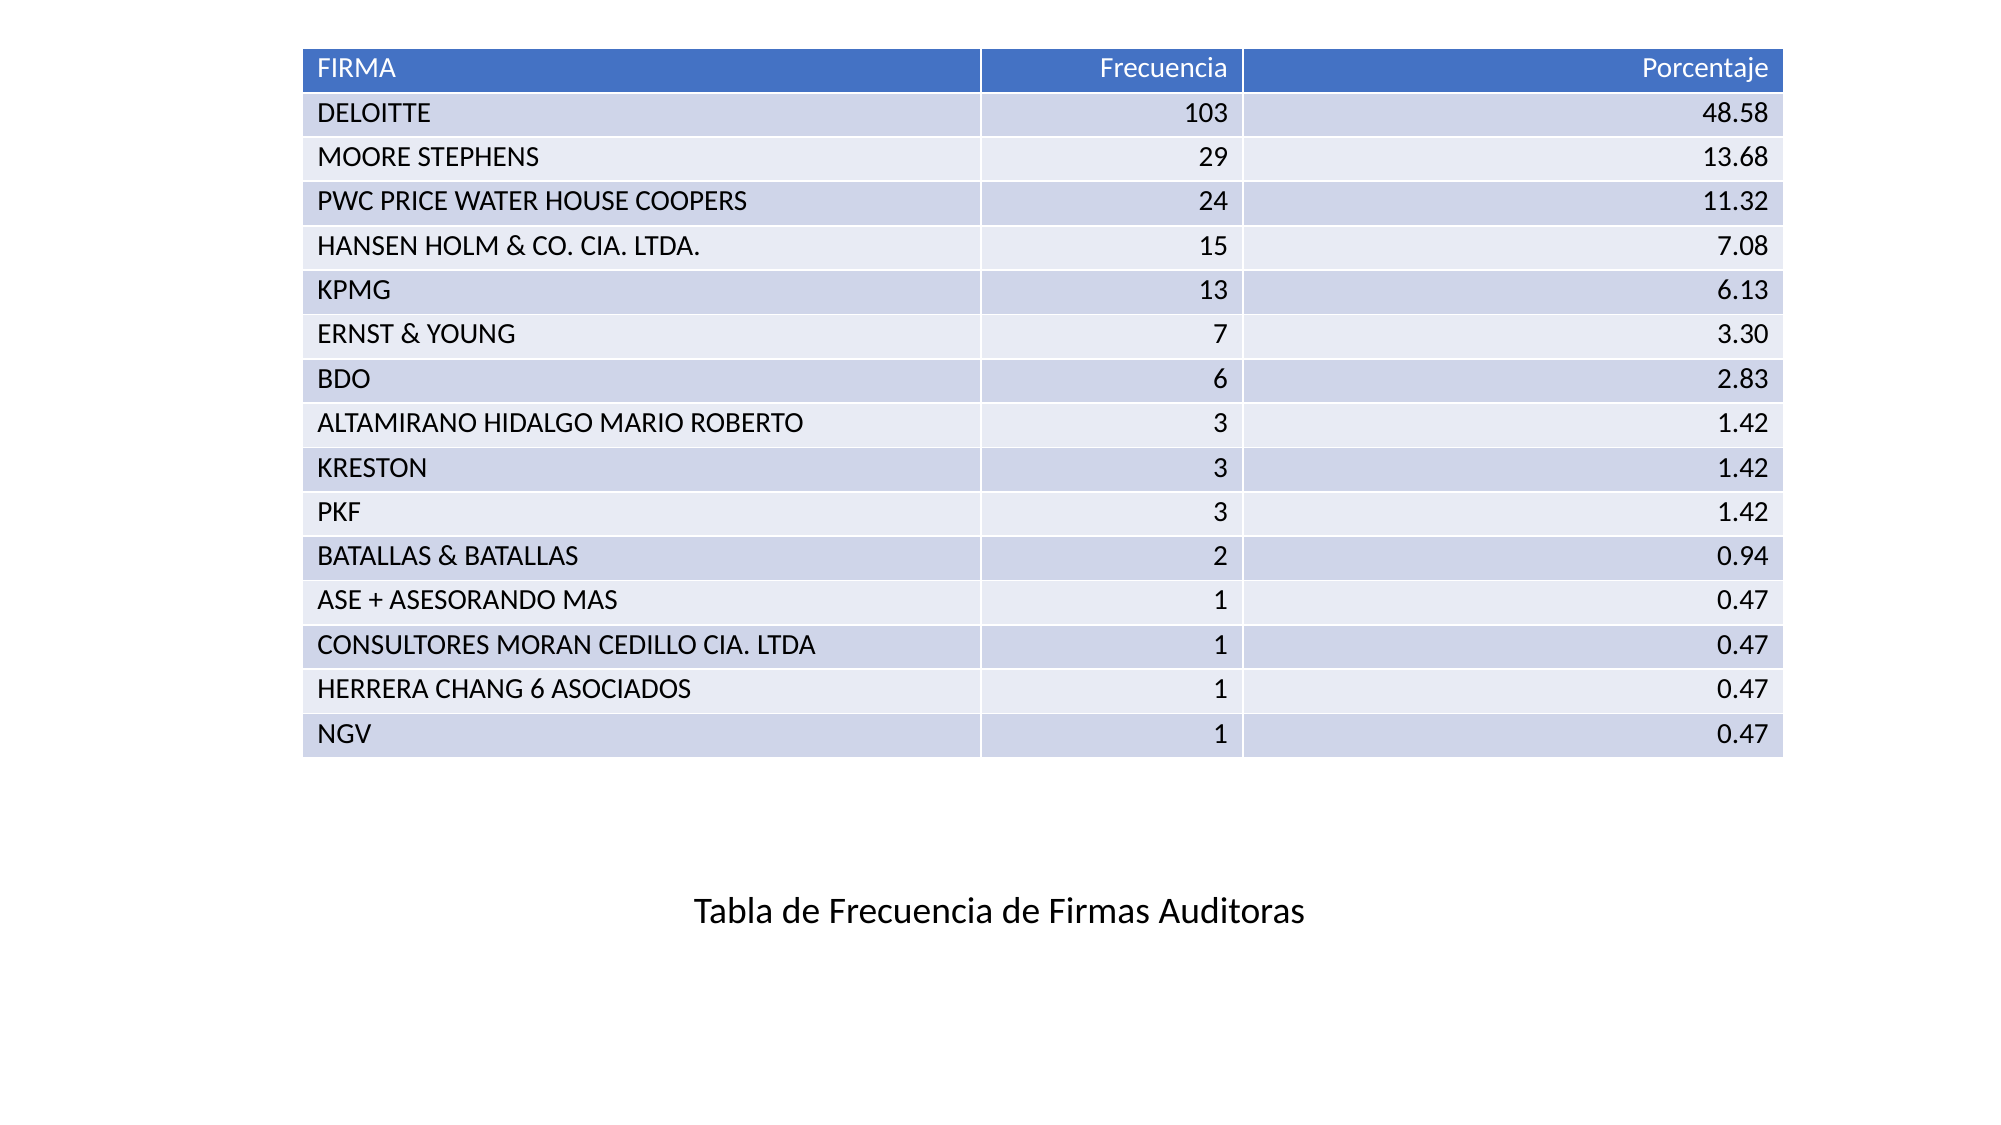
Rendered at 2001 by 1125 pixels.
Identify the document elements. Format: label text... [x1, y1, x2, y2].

table_cell NGV [303, 714, 980, 757]
table_cell 3 [982, 404, 1242, 447]
table_cell 13.68 [1244, 138, 1783, 180]
table_cell MOORE STEPHENS [303, 138, 980, 180]
table_cell 0.47 [1244, 670, 1783, 713]
table_cell 0.47 [1244, 714, 1783, 757]
table_header Porcentaje [1244, 49, 1783, 92]
table_cell 6.13 [1244, 271, 1783, 314]
table_cell 15 [982, 227, 1242, 269]
table_cell ALTAMIRANO HIDALGO MARIO ROBERTO [303, 404, 980, 447]
table_cell KPMG [303, 271, 980, 314]
table_cell HERRERA CHANG 6 ASOCIADOS [303, 670, 980, 713]
table_cell 0.47 [1244, 581, 1783, 624]
table_cell 7.08 [1244, 227, 1783, 269]
table_cell PKF [303, 493, 980, 535]
table_cell 11.32 [1244, 182, 1783, 225]
table_cell 3 [982, 448, 1242, 491]
table_cell ASE + ASESORANDO MAS [303, 581, 980, 624]
table_cell 0.47 [1244, 626, 1783, 668]
table_cell 3.30 [1244, 315, 1783, 358]
text_box Tabla de Frecuencia de Firmas Auditoras [324, 879, 1675, 963]
table_cell 13 [982, 271, 1242, 314]
table_cell 1.42 [1244, 493, 1783, 535]
table_cell 1 [982, 670, 1242, 713]
table_cell CONSULTORES MORAN CEDILLO CIA. LTDA [303, 626, 980, 668]
table_cell BATALLAS & BATALLAS [303, 537, 980, 580]
table_cell 2.83 [1244, 360, 1783, 402]
table_cell 24 [982, 182, 1242, 225]
table_cell PWC PRICE WATER HOUSE COOPERS [303, 182, 980, 225]
table_cell 2 [982, 537, 1242, 580]
table_cell 7 [982, 315, 1242, 358]
table_cell 29 [982, 138, 1242, 180]
table_cell 1.42 [1244, 404, 1783, 447]
table_cell 103 [982, 94, 1242, 136]
table_cell 3 [982, 493, 1242, 535]
table_cell 48.58 [1244, 94, 1783, 136]
table_cell 1 [982, 714, 1242, 757]
table_cell 1 [982, 581, 1242, 624]
table_cell BDO [303, 360, 980, 402]
table_cell 1.42 [1244, 448, 1783, 491]
table_cell HANSEN HOLM & CO. CIA. LTDA. [303, 227, 980, 269]
table_header Frecuencia [982, 49, 1242, 92]
table_cell ERNST & YOUNG [303, 315, 980, 358]
table_cell 0.94 [1244, 537, 1783, 580]
table_cell KRESTON [303, 448, 980, 491]
table_header FIRMA [303, 49, 980, 92]
table_cell 1 [982, 626, 1242, 668]
table_cell 6 [982, 360, 1242, 402]
table_cell DELOITTE [303, 94, 980, 136]
